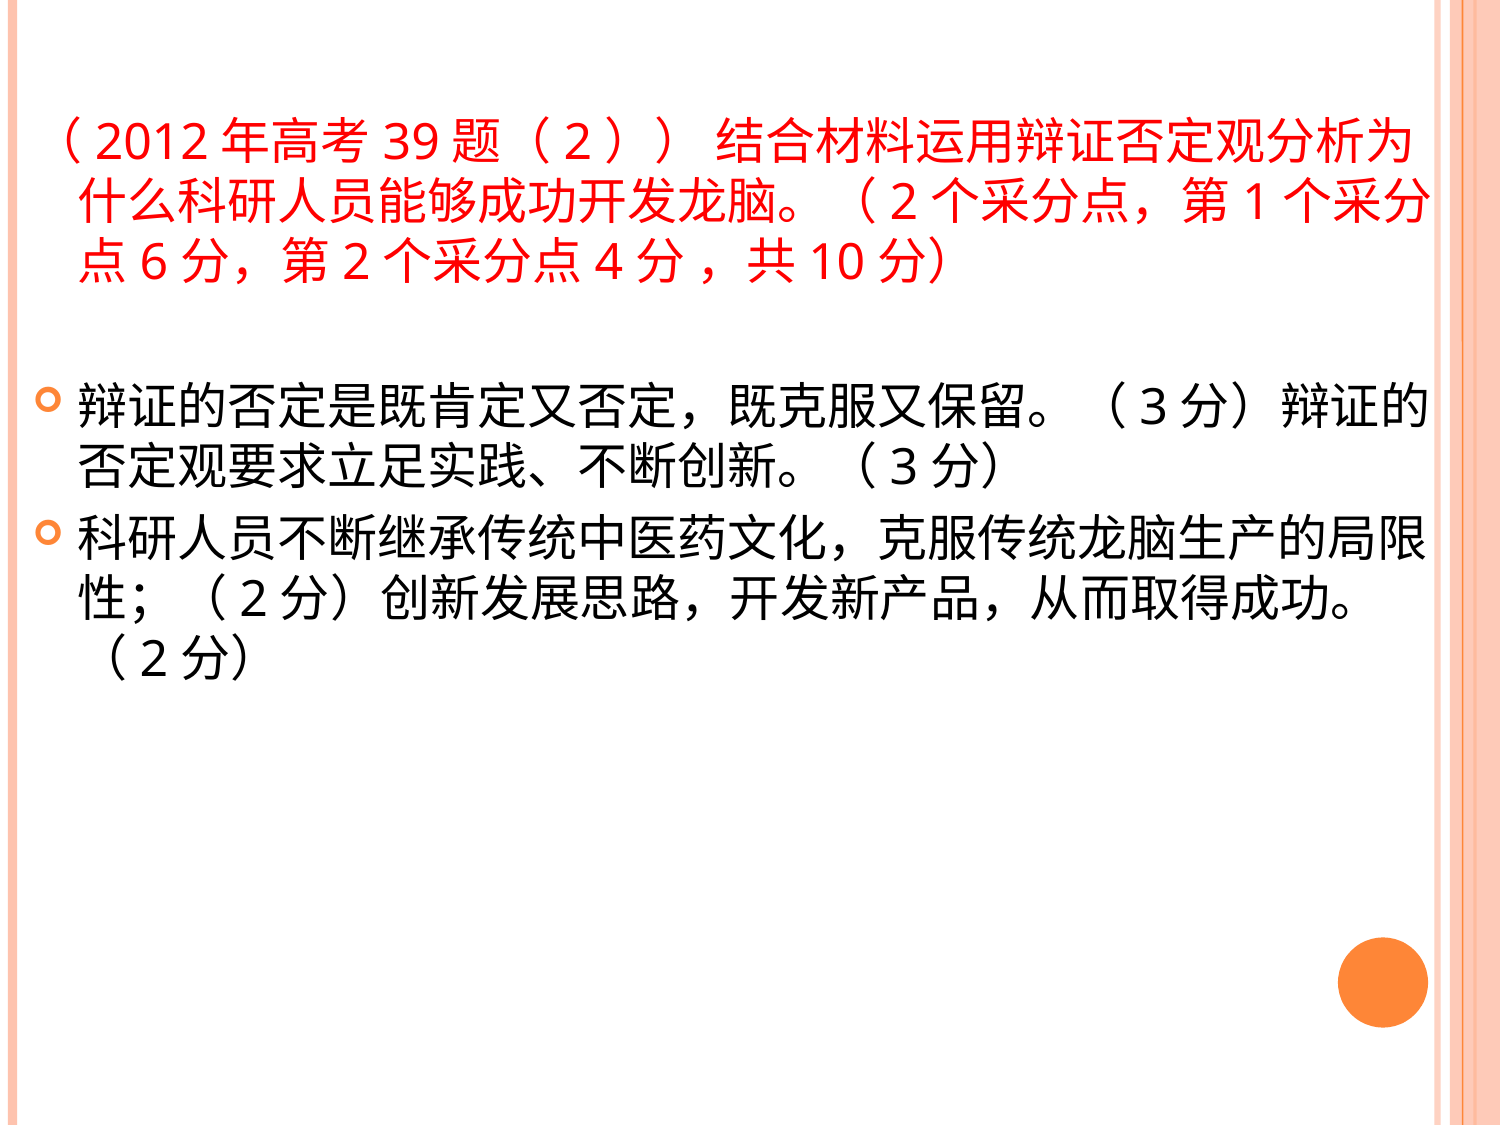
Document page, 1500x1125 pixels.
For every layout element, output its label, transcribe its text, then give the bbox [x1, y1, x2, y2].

list （2012年高考39题（2）） 结合材料运用辩证否定观分析为什么科研人员能够成功开发龙脑。（2个采分点，第1个采分点6分，第2个采分点4分 ，共10分） 辩证的否定是既肯定又否定，既克服又保留。（3分）辩证的否定观要求立足实践、不断创新。（3分） 科研人员不断继承传统中医药文化，克服传统龙脑生产的局限性；（2分）创新发展思路，开发新产品，从而取得成功。（2分） [17, 101, 1471, 1071]
